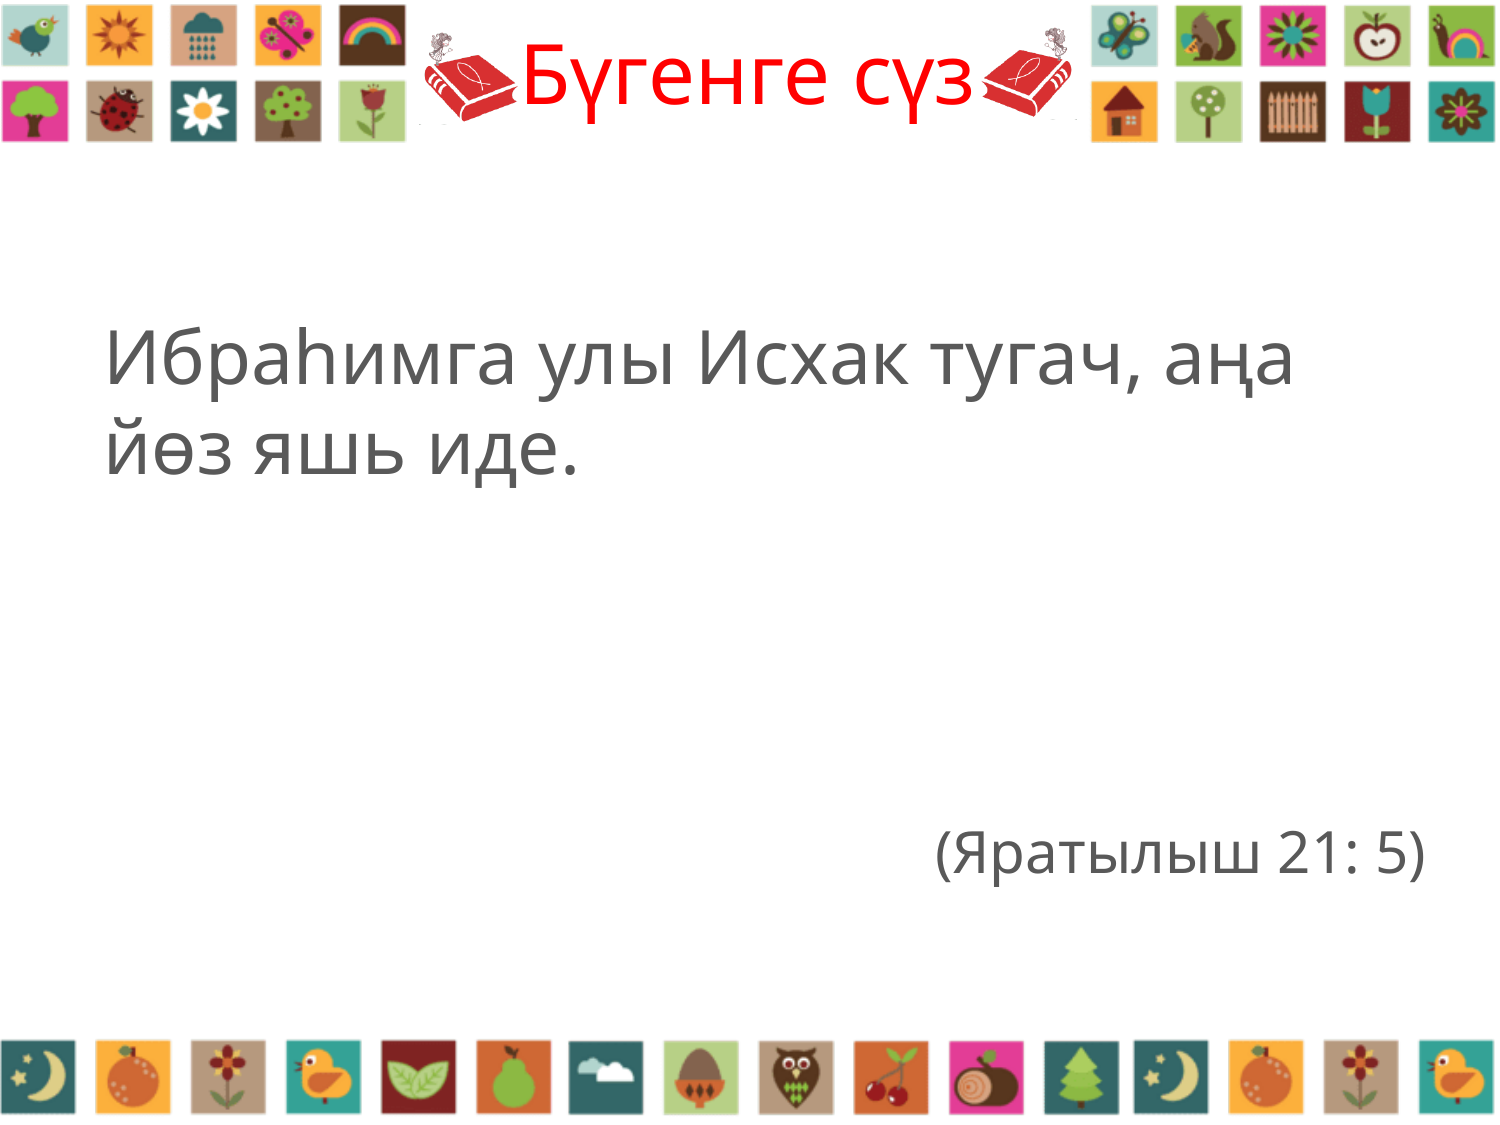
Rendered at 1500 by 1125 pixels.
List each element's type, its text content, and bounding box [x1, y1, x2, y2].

picture [0, 3, 550, 150]
text_box Бүгенге сүз [425, 13, 1077, 129]
text_box Ибраһимга улы Исхак тугач, аңа йөз яшь иде. [88, 302, 1459, 498]
picture [950, 3, 1500, 150]
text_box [0, 1028, 1500, 1118]
text_box (Яратылыш 21: 5) [808, 807, 1441, 893]
